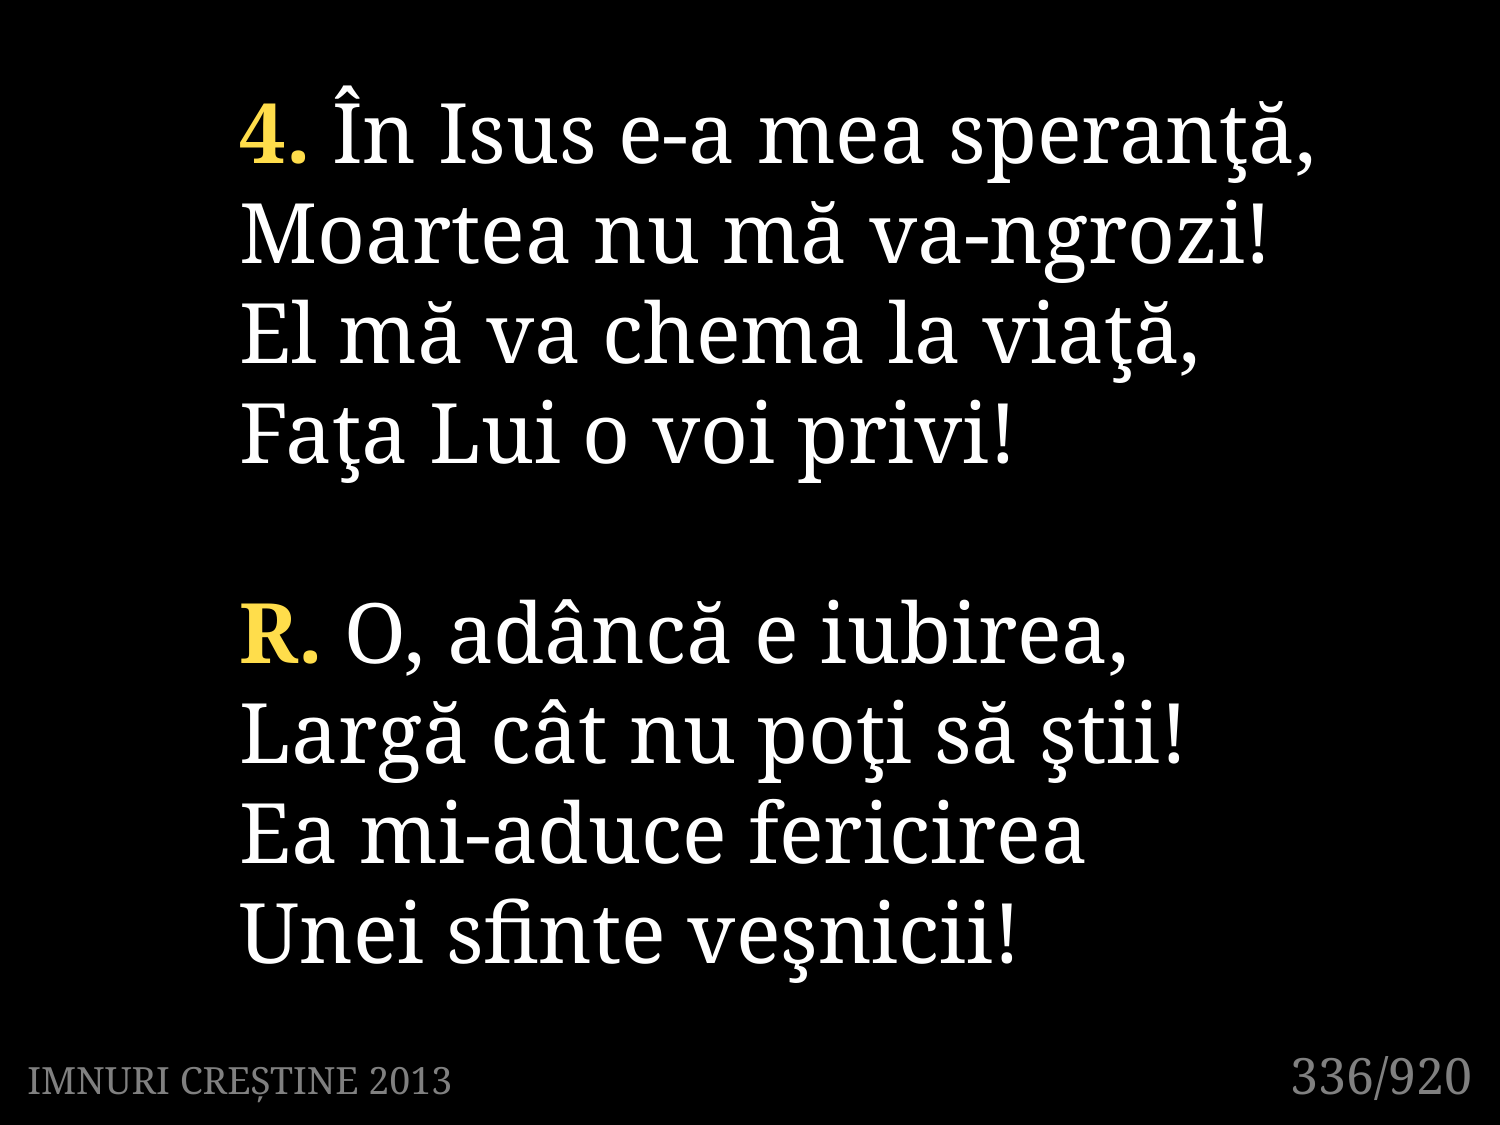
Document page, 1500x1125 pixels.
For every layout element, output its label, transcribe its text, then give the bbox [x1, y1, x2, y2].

text_box IMNURI CREȘTINE 2013 [12, 1049, 637, 1110]
text_box 336/920 [637, 1037, 1488, 1113]
text_box 4. În Isus e-a mea speranţă, Moartea nu mă va-ngrozi! El mă va chema la viaţă, Faţa Lui o voi privi! R. O, adâncă e iubirea, Largă cât nu poţi să ştii! Ea mi-aduce fericirea Unei sfinte veşnicii! [224, 73, 1500, 988]
